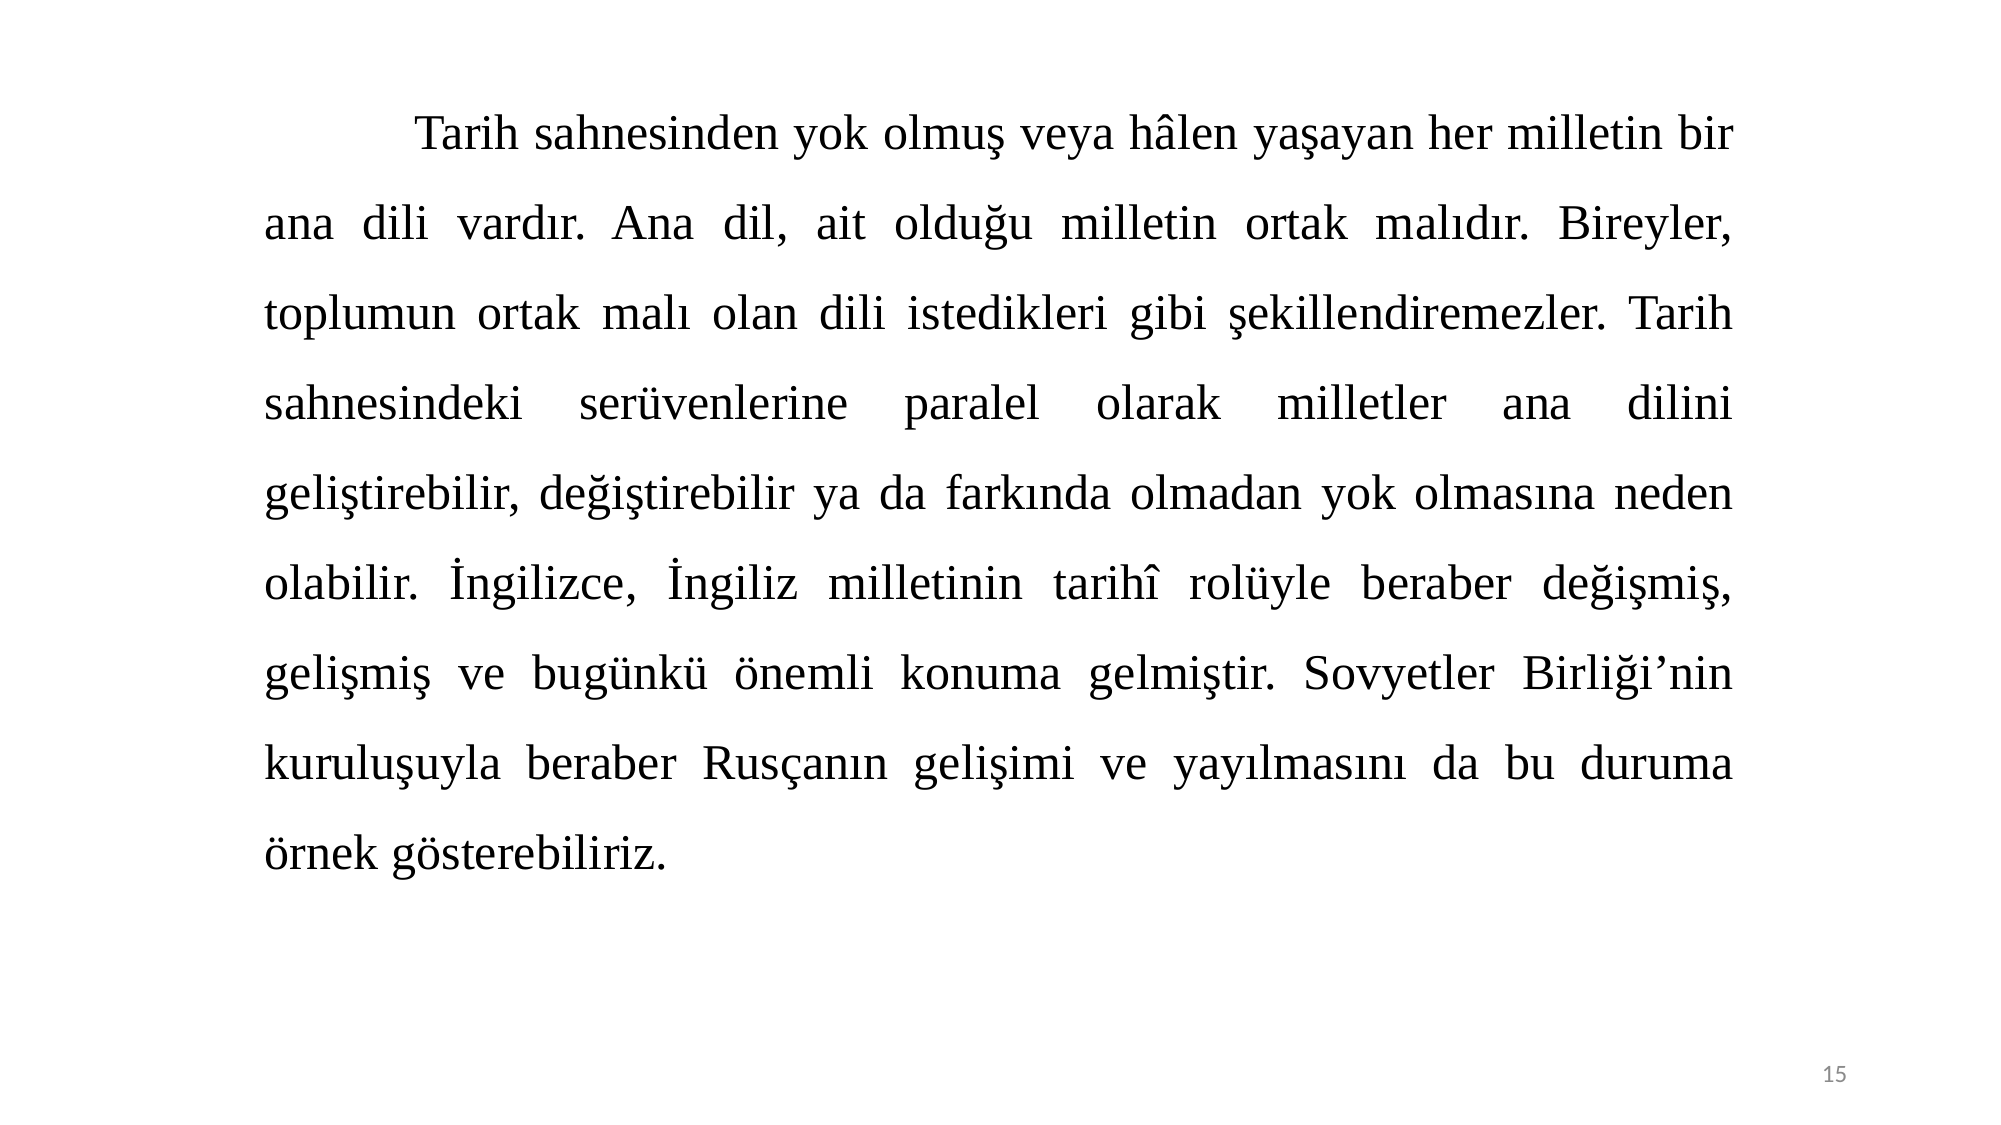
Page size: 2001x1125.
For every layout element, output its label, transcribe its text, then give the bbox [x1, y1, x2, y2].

text_box Tarih sahnesinden yok olmuş veya hâlen yaşayan her milletin bir ana dili vardır. Ana dil, ait olduğu milletin ortak malıdır. Bireyler, toplumun ortak malı olan dili istedikleri gibi şekillendiremezler. Tarih sahnesindeki serüvenlerine paralel olarak milletler ana dilini geliştirebilir, değiştirebilir ya da farkında olmadan yok olmasına neden olabilir. İngilizce, İngiliz milletinin tarihî rolüyle beraber değişmiş, gelişmiş ve bugünkü önemli konuma gelmiştir. Sovyetler Birliği’nin kuruluşuyla beraber Rusçanın gelişimi ve yayılmasını da bu duruma örnek gösterebiliriz. [249, 61, 1750, 1064]
slide_number 15 [1412, 1042, 1863, 1103]
